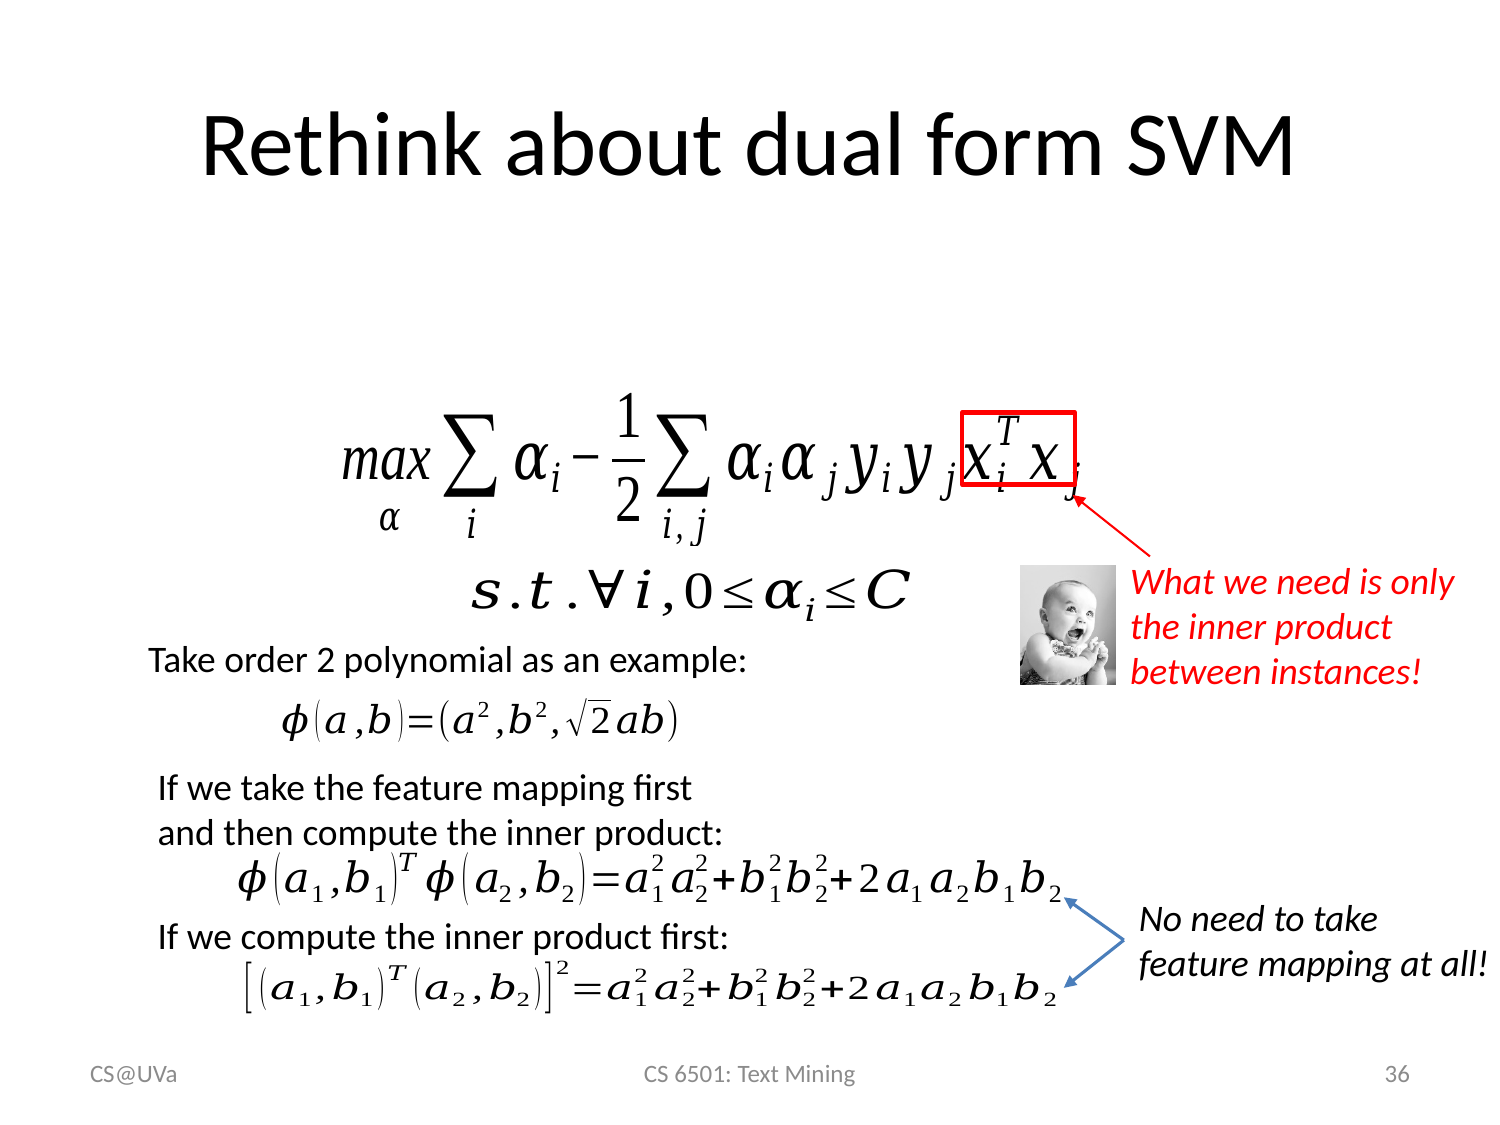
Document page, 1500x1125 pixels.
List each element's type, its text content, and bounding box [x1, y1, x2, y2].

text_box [142, 904, 1057, 1017]
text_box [1063, 886, 1500, 994]
slide_number CS@UVa [75, 1042, 425, 1103]
text_box [960, 410, 1077, 487]
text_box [142, 754, 1061, 903]
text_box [1019, 494, 1500, 702]
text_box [133, 627, 839, 747]
title Rethink about dual form SVM [75, 45, 1425, 233]
footer CS 6501: Text Mining [512, 1042, 988, 1103]
slide_number 36 [1074, 1042, 1425, 1103]
